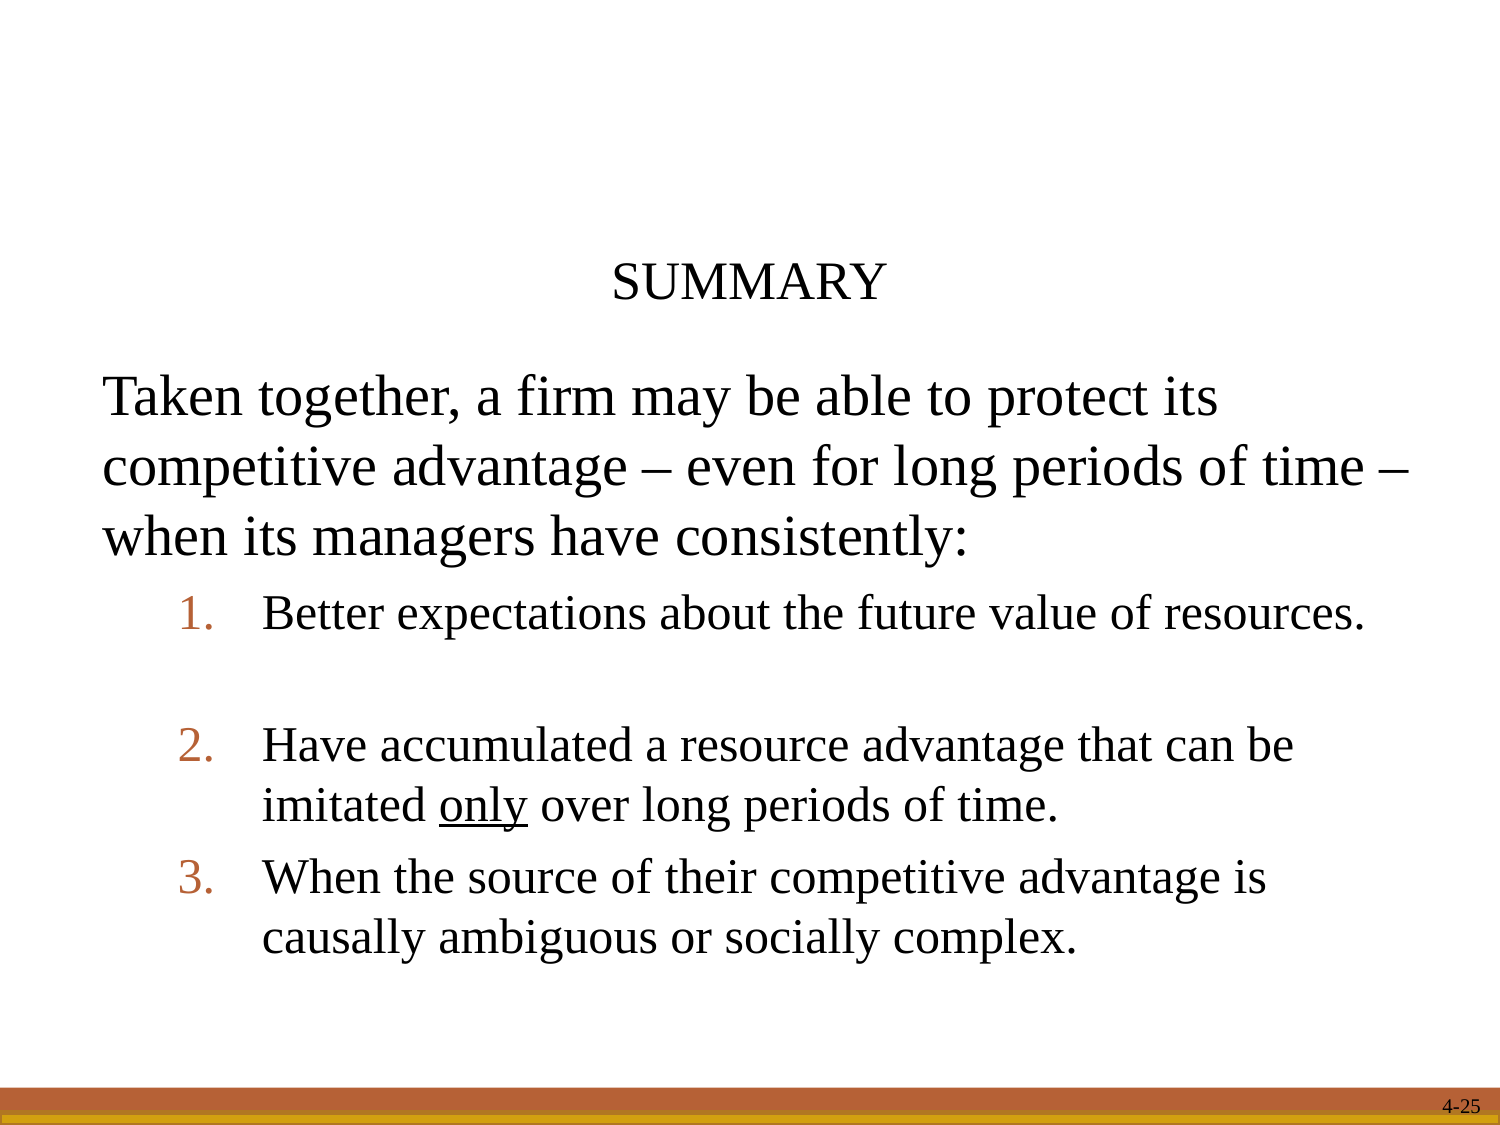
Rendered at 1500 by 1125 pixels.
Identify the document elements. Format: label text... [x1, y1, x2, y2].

list Taken together, a firm may be able to protect its competitive advantage – even for long periods of time – when its managers have consistently: Better expectations about the future value of resources. Have accumulated a resource advantage that can be imitated only over long periods of time. When the source of their competitive advantage is causally ambiguous or socially complex. [87, 350, 1438, 1050]
list SUMMARY [0, 237, 1500, 338]
